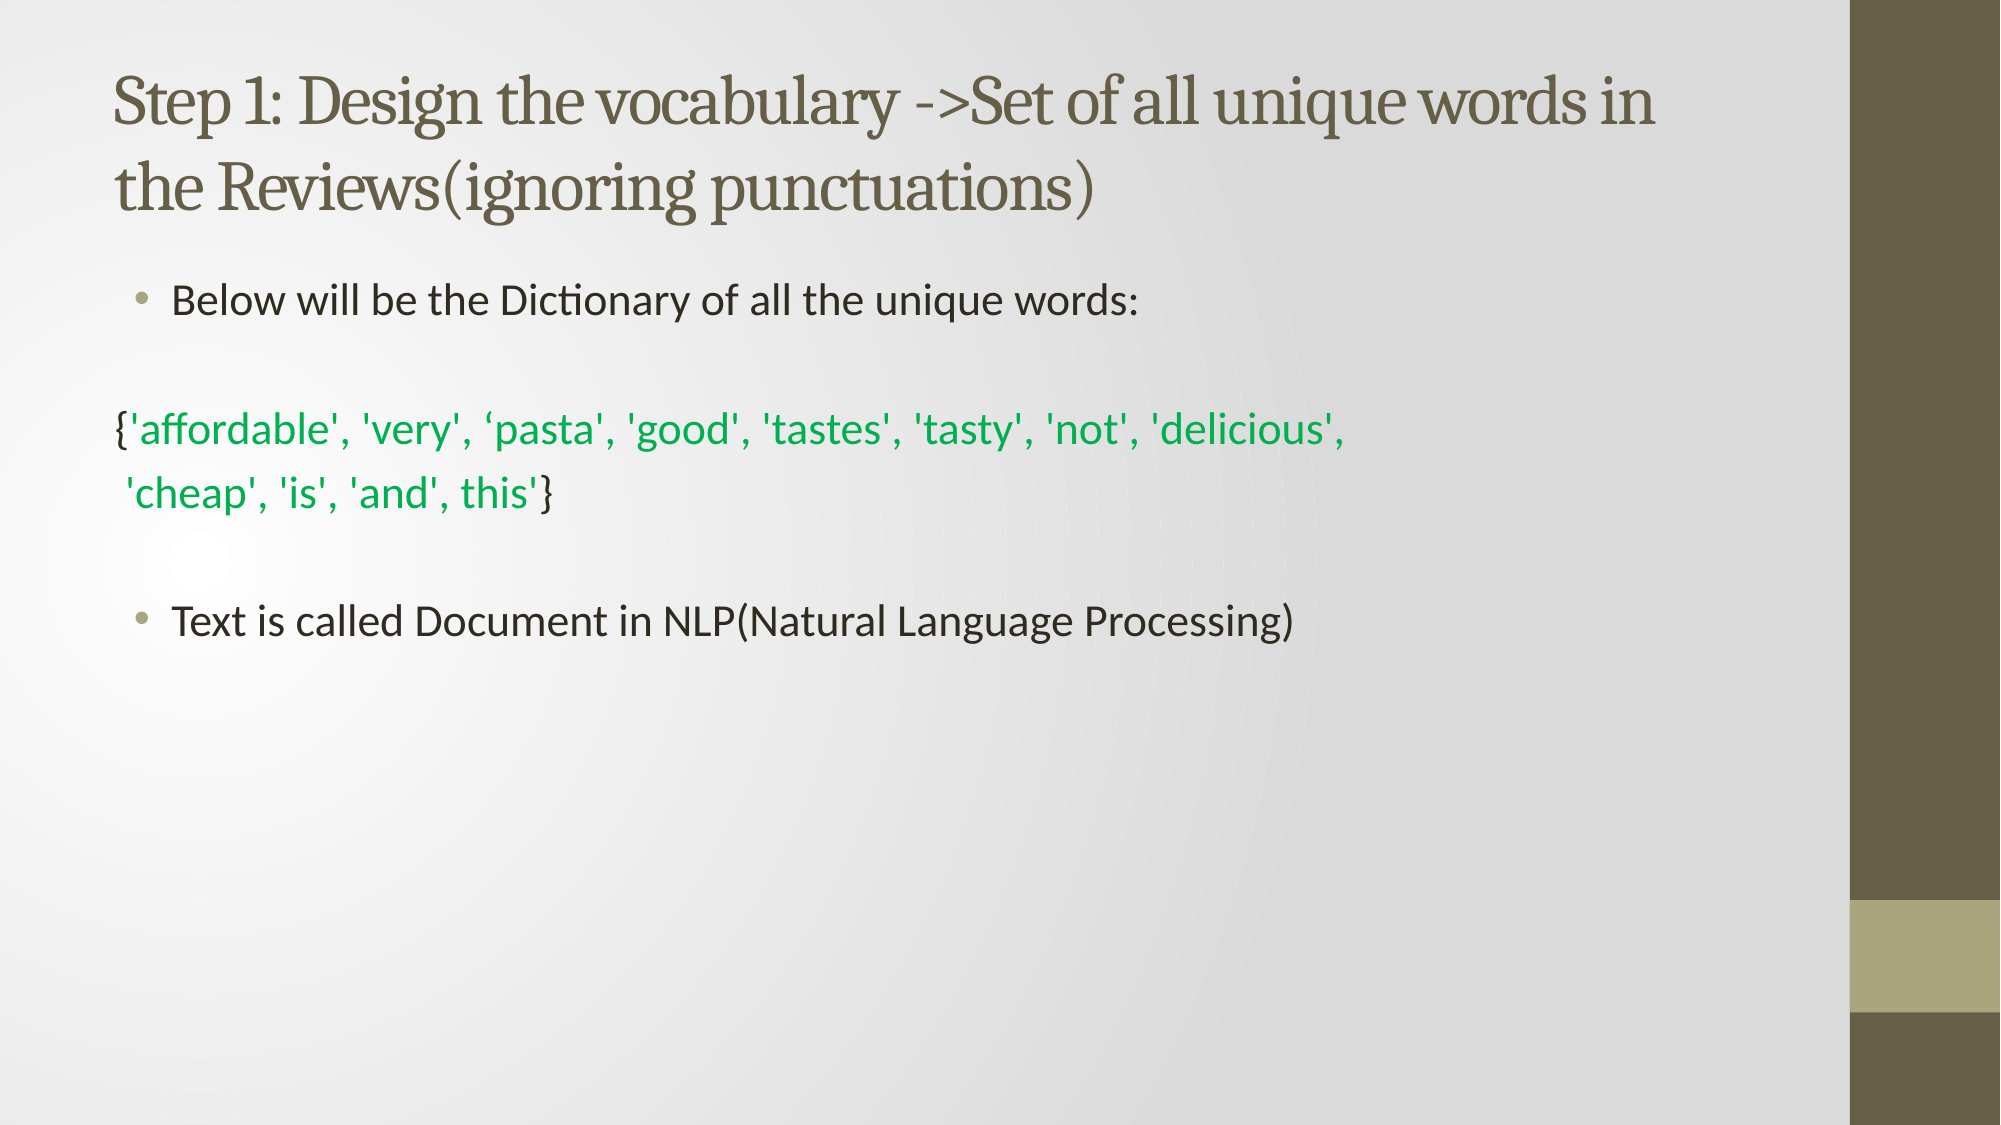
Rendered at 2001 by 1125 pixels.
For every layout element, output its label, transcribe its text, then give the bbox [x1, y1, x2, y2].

title Step 1: Design the vocabulary ->Set of all unique words in the Reviews(ignoring punctuations) [99, 45, 1767, 233]
list Below will be the Dictionary of all the unique words: {'affordable', 'very', ‘pasta', 'good', 'tastes', 'tasty', 'not', 'delicious', 'cheap', 'is', 'and', this'} Text is called Document in NLP(Natural Language Processing) [99, 262, 1767, 1050]
